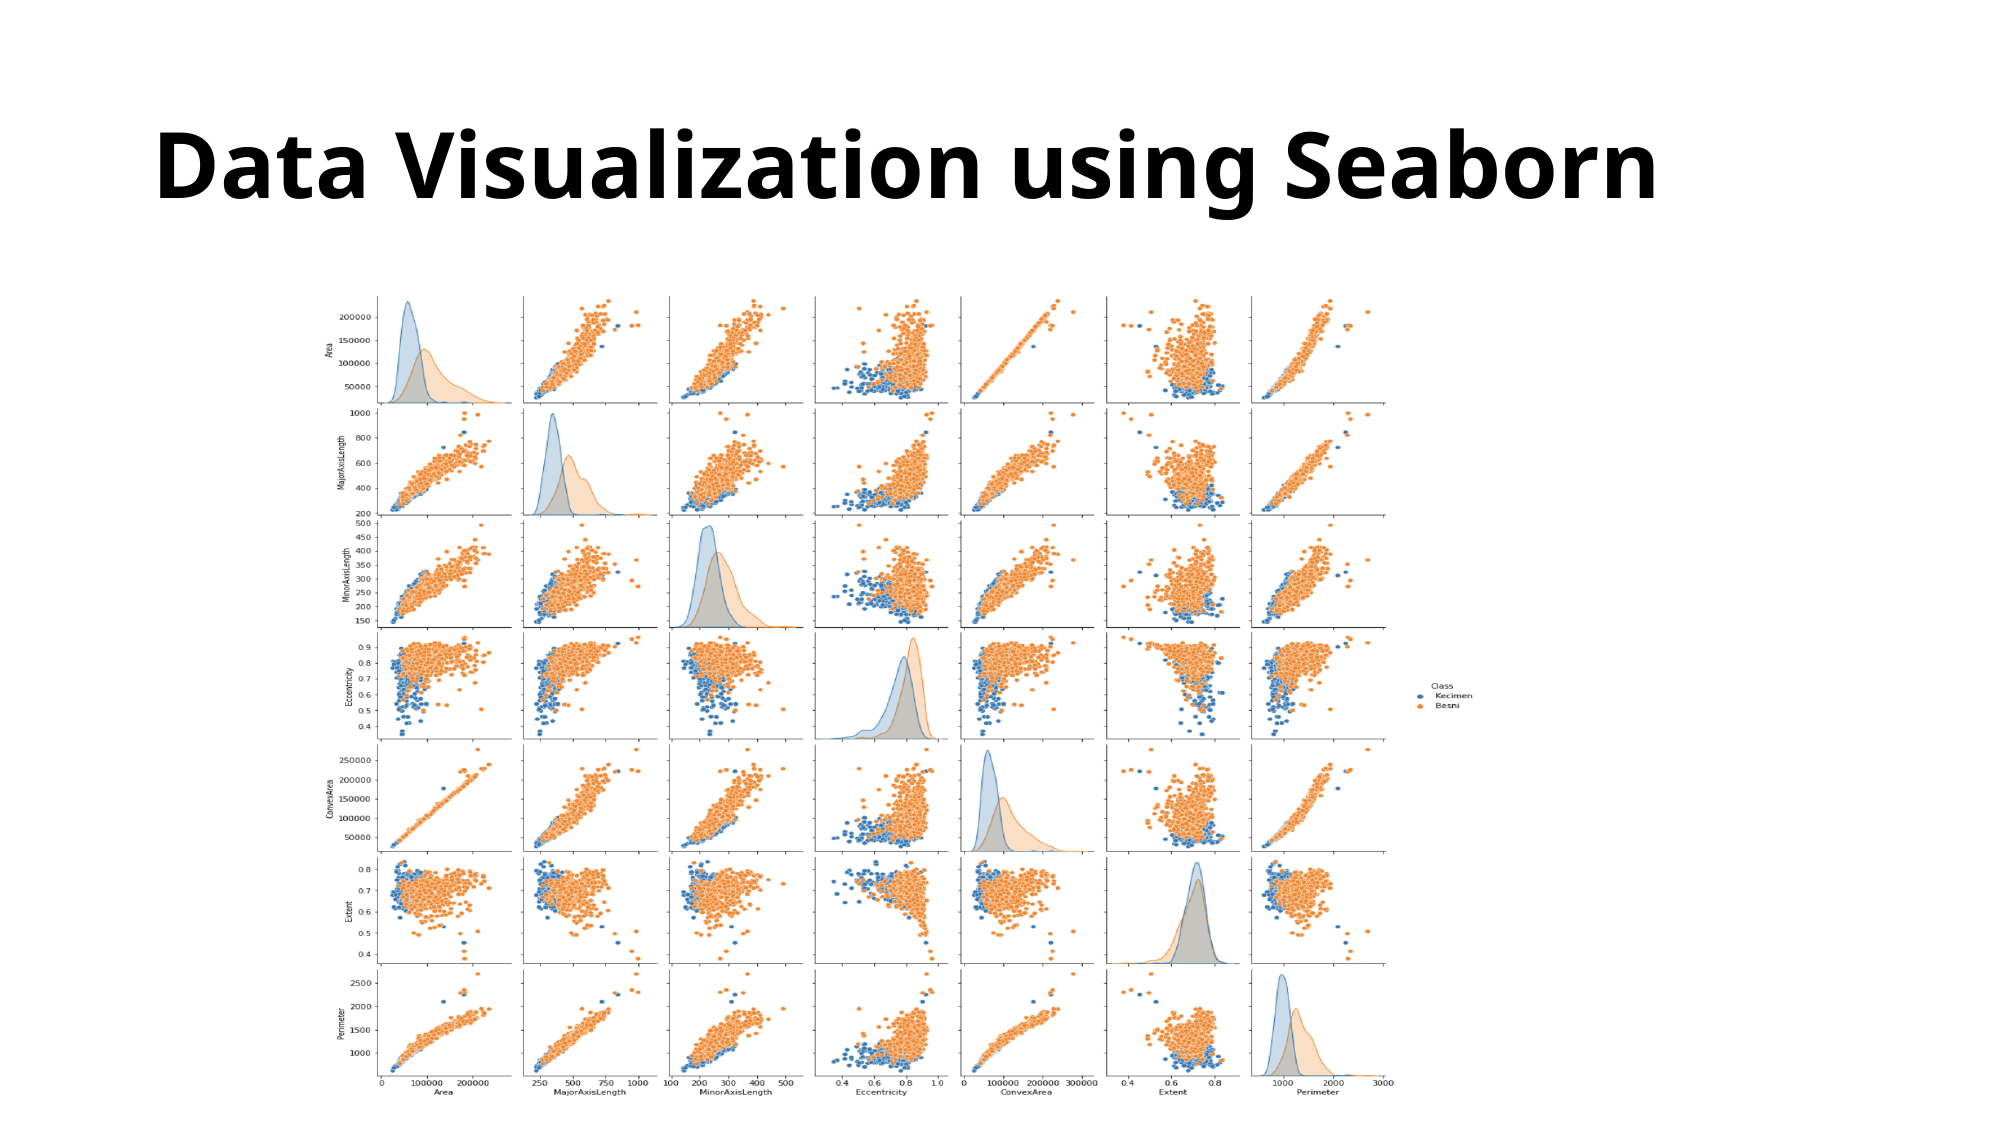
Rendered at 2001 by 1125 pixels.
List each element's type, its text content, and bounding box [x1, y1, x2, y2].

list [305, 290, 1489, 1108]
title Data Visualization using Seaborn [137, 59, 1863, 278]
